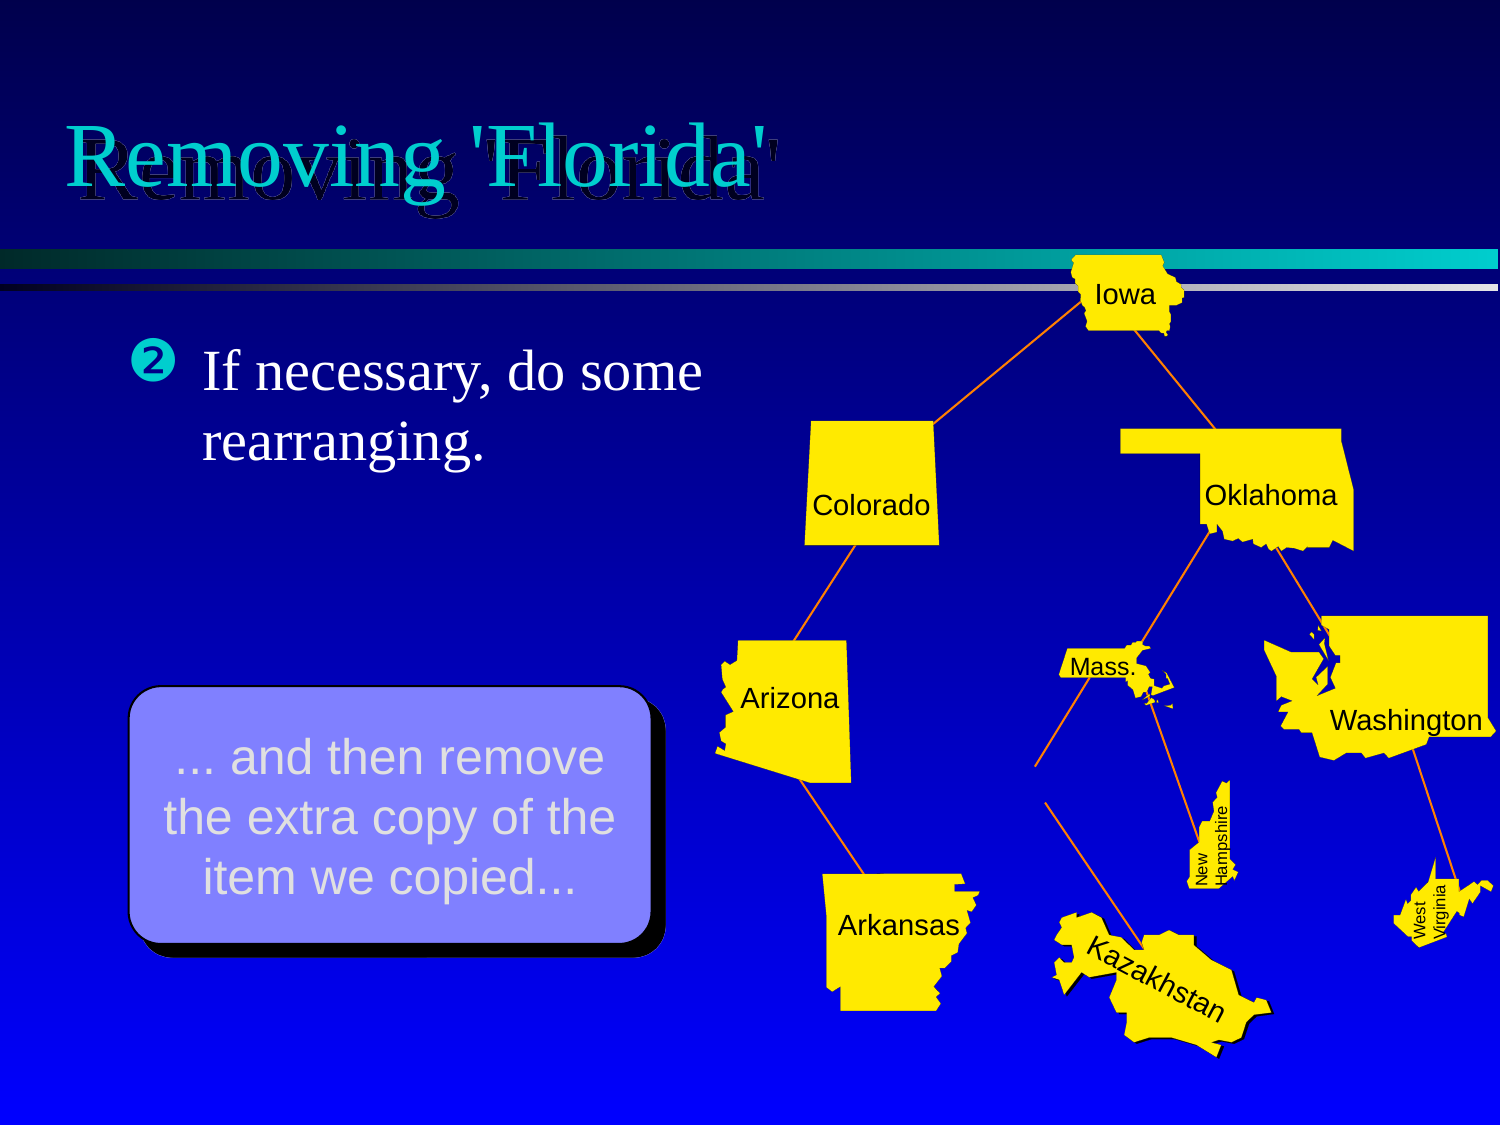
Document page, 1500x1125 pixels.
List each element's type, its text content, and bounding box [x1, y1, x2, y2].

picture [1044, 904, 1282, 1067]
picture [820, 872, 987, 1014]
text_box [1069, 250, 1186, 341]
picture [802, 419, 946, 548]
title Removing 'Florida' [49, 55, 1326, 245]
text_box New Hampshire [1183, 896, 1238, 902]
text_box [712, 490, 891, 786]
picture [1262, 608, 1499, 768]
picture [1118, 422, 1356, 558]
picture [1057, 637, 1176, 713]
picture [1184, 778, 1242, 891]
list If necessary, do some rearranging. [111, 324, 761, 1054]
picture [1392, 855, 1499, 949]
